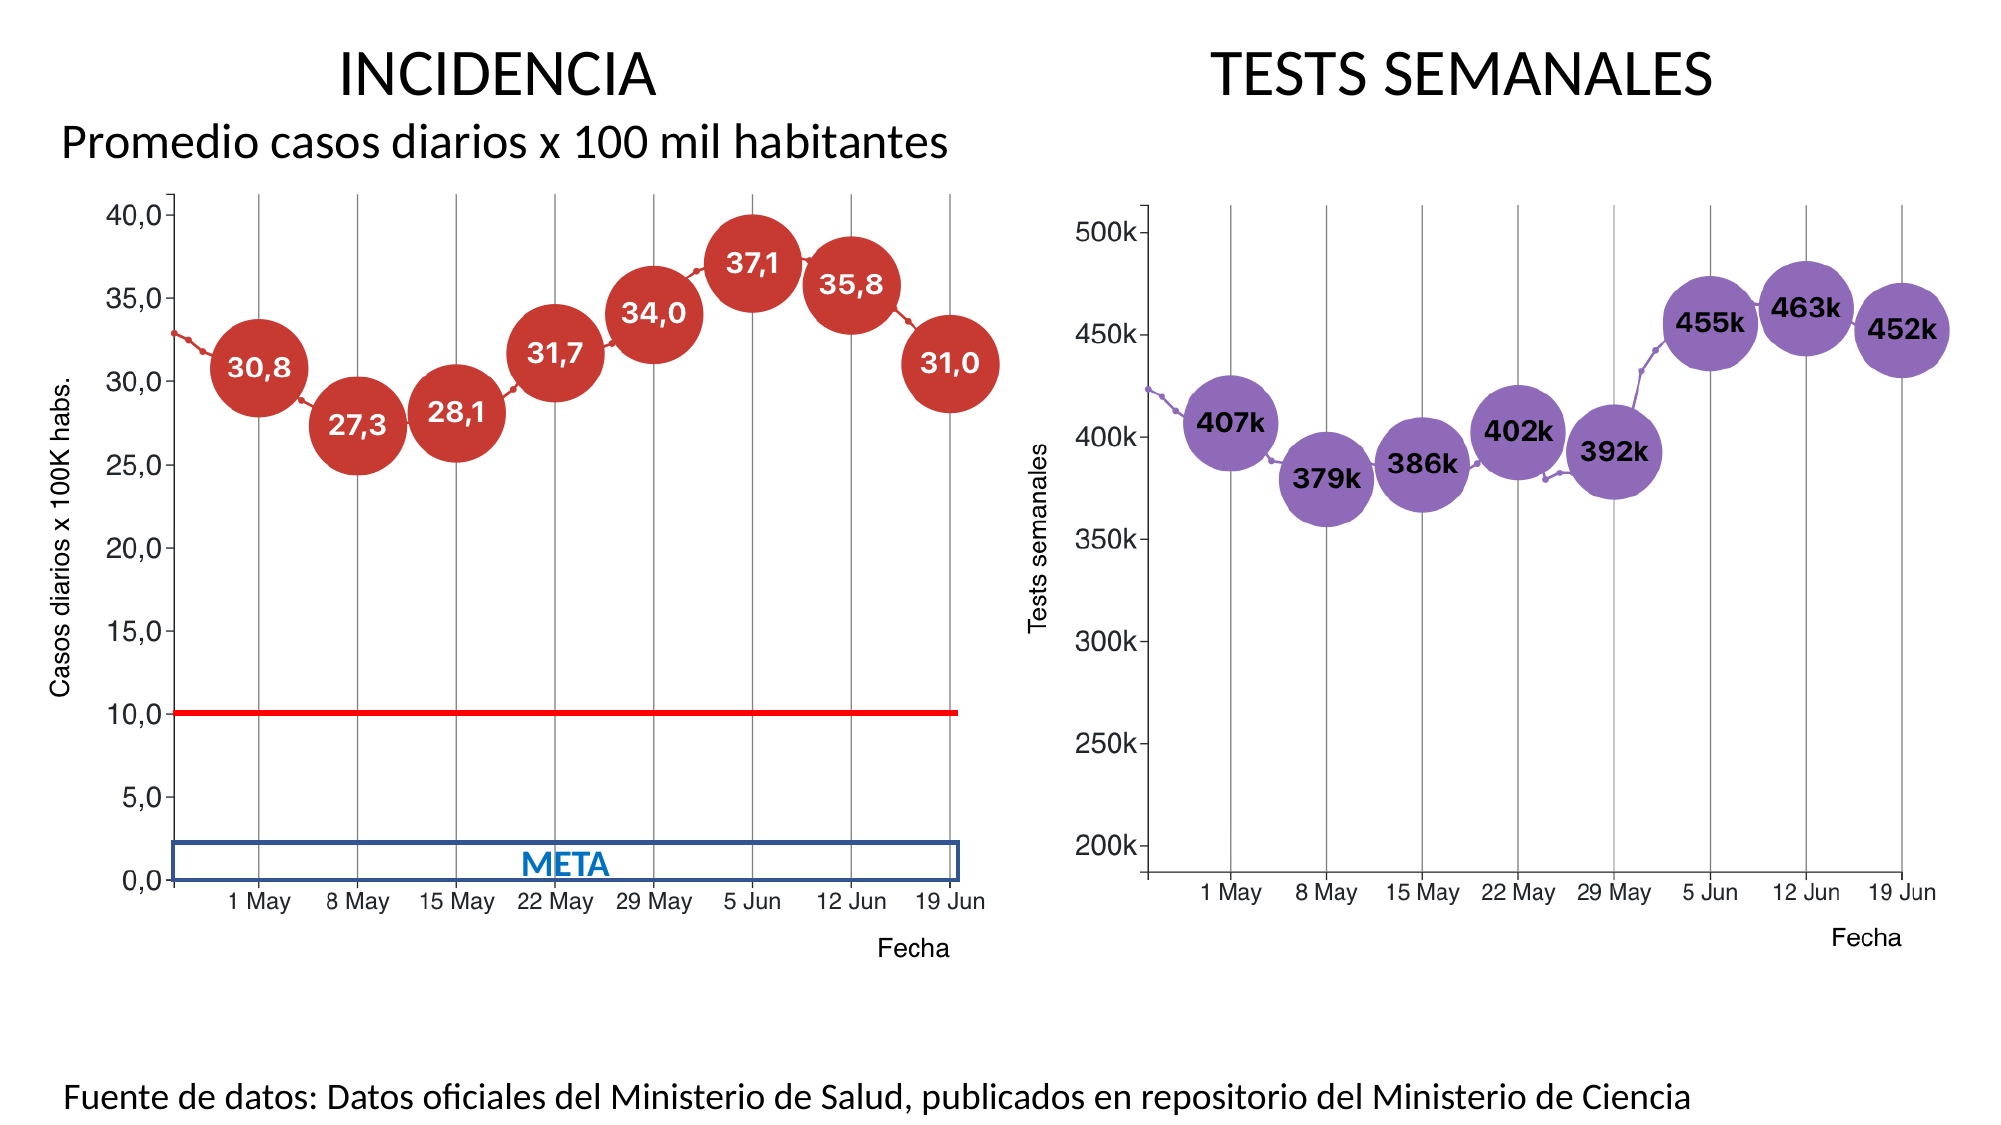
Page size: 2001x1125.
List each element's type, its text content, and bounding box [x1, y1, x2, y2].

text_box INCIDENCIA Promedio casos diarios x 100 mil habitantes [30, 20, 980, 176]
text_box TESTS SEMANALES [995, 20, 1945, 116]
picture [1014, 188, 1964, 960]
picture [35, 179, 1012, 969]
